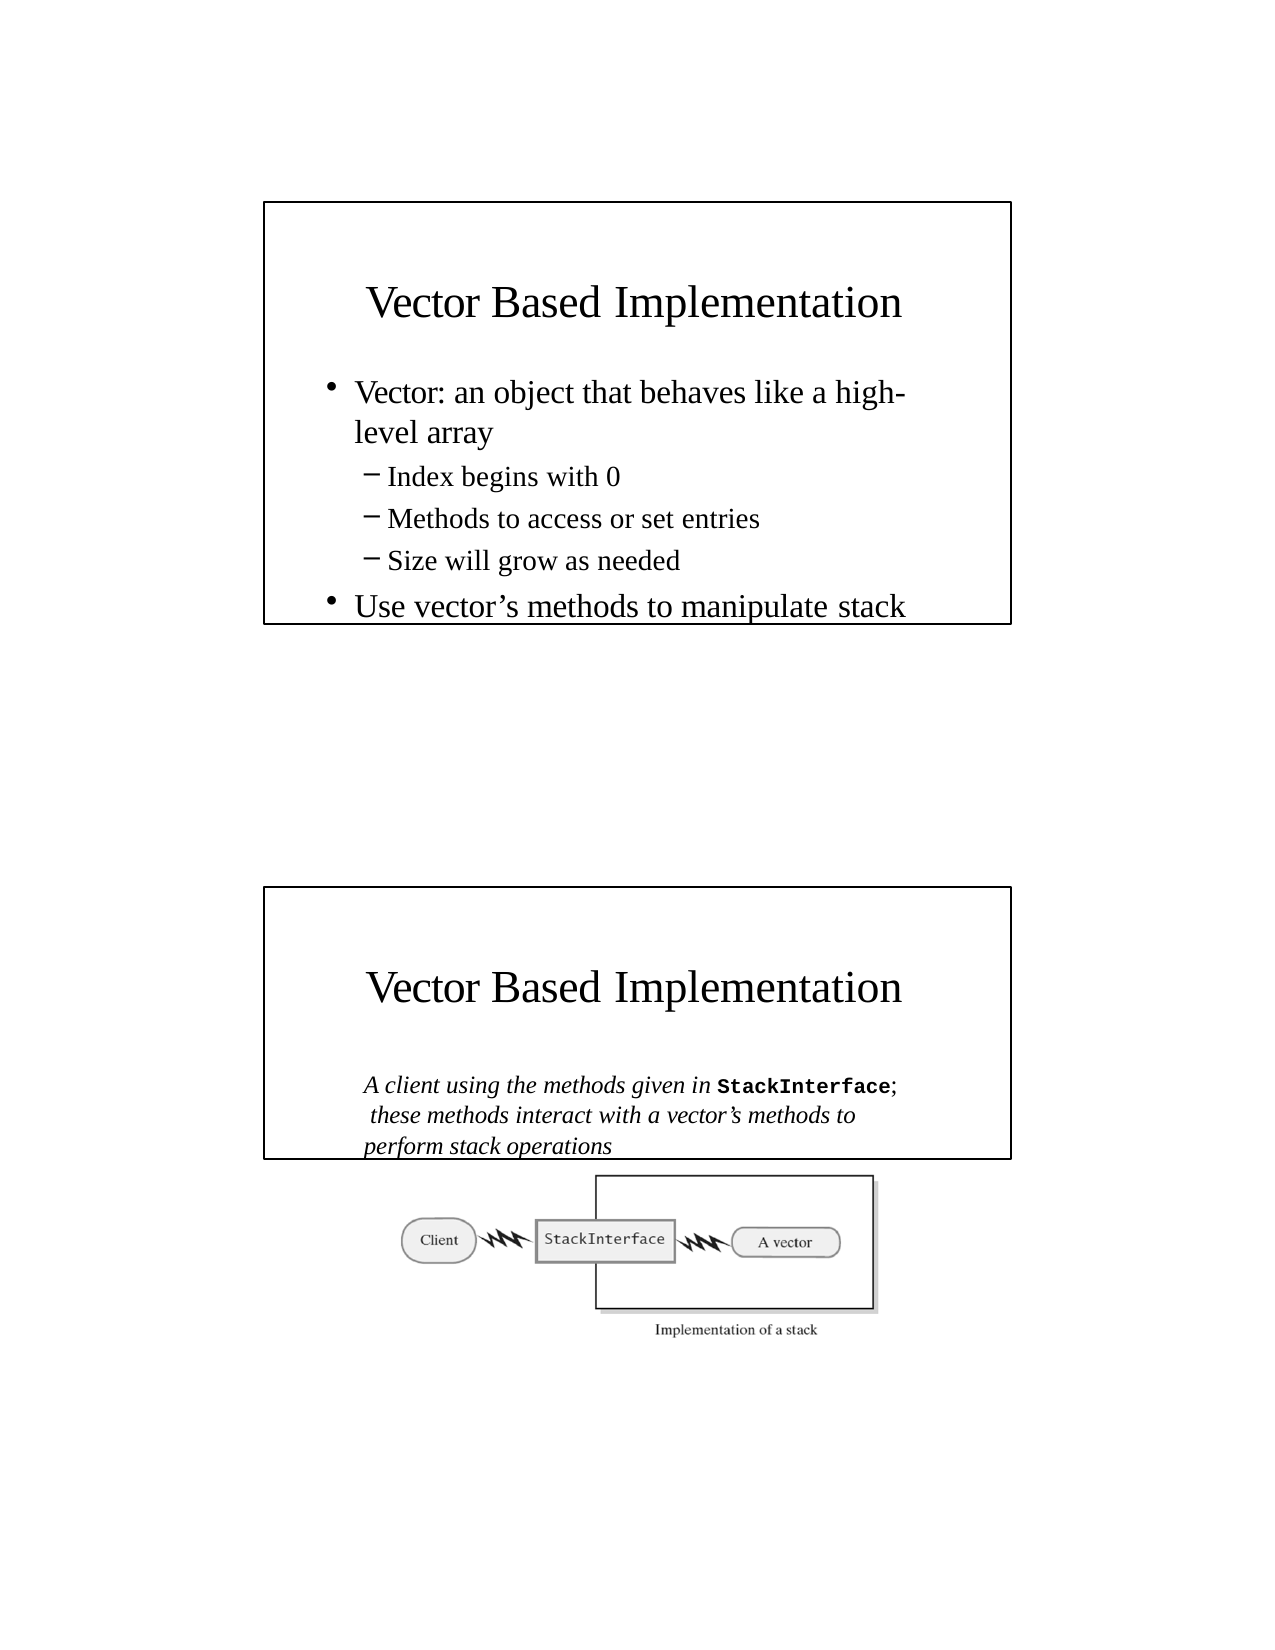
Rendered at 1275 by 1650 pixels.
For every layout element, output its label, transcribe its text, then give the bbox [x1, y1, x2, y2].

text_box [400, 1174, 879, 1338]
text_box Vector Based Implementation Vector: an object that behaves like a high- level array Index begins with 0 Methods to access or set entries Size will grow as needed Use vector’s methods to manipulate stack [263, 201, 1012, 625]
text_box Vector Based Implementation A client using the methods given in StackInterface; these methods interact with a vector’s methods to perform stack operations [263, 887, 1012, 1160]
